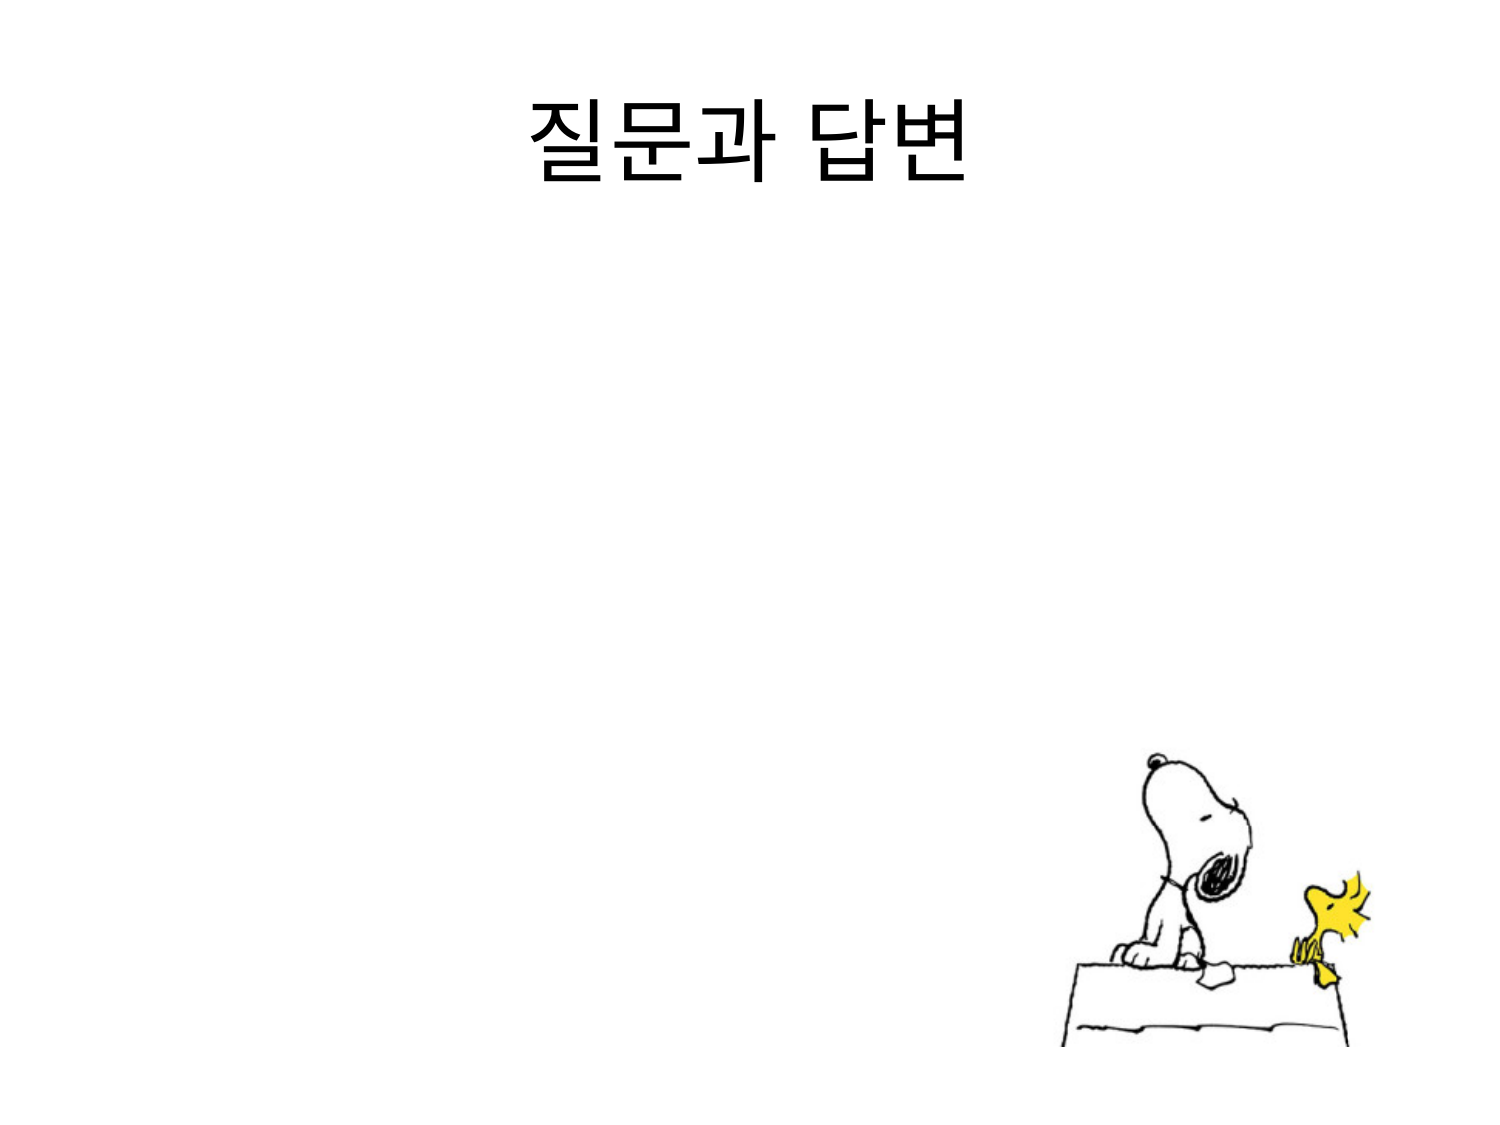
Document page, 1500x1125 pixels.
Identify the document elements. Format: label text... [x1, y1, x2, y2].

title 질문과 답변 [75, 45, 1425, 233]
picture [961, 735, 1424, 1048]
